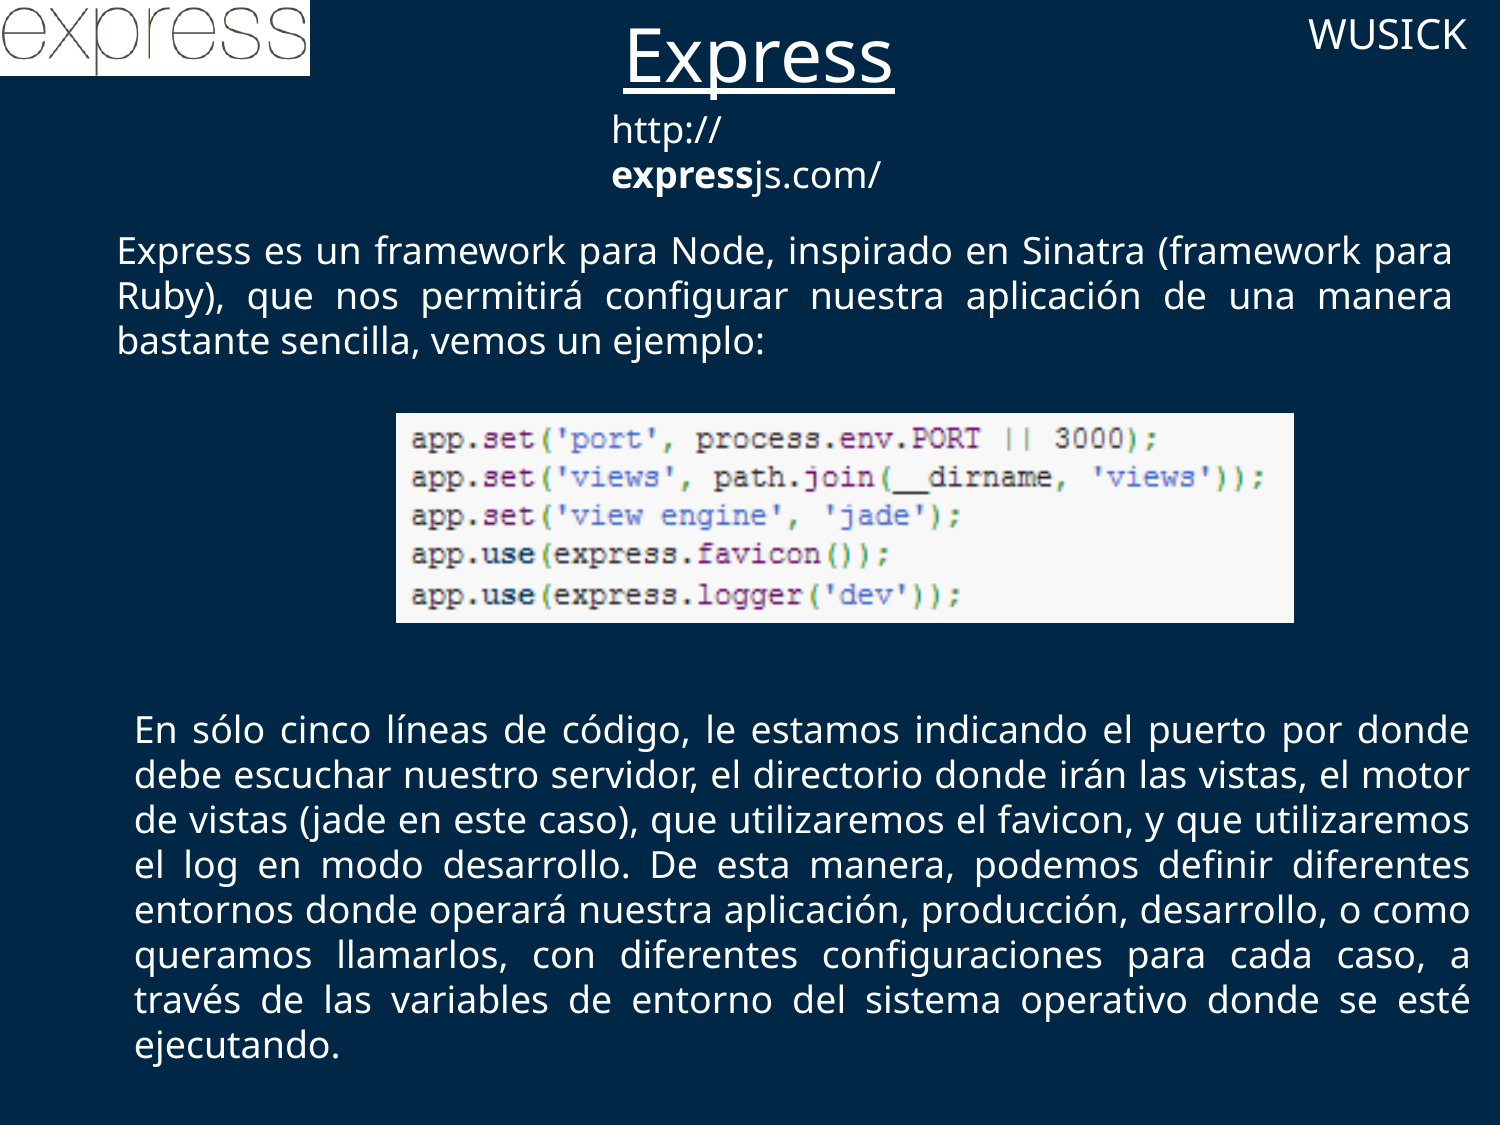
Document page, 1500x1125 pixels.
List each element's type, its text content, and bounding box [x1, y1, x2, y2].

text_box http://expressjs.com/ [596, 99, 975, 204]
list Express es un framework para Node, inspirado en Sinatra (framework para Ruby), que nos permitirá configurar nuestra aplicación de una manera bastante sencilla, vemos un ejemplo: [101, 219, 1470, 465]
text_box En sólo cinco líneas de código, le estamos indicando el puerto por donde debe escuchar nuestro servidor, el directorio donde irán las vistas, el motor de vistas (jade en este caso), que utilizaremos el favicon, y que utilizaremos el log en modo desarrollo. De esta manera, podemos definir diferentes entornos donde operará nuestra aplicación, producción, desarrollo, o como queramos llamarlos, con diferentes configuraciones para cada caso, a través de las variables de entorno del sistema operativo donde se esté ejecutando. [119, 541, 1488, 1094]
picture [0, 0, 310, 76]
picture [395, 413, 1294, 624]
list Express [608, 0, 963, 99]
title WusicK [1293, 0, 1500, 79]
